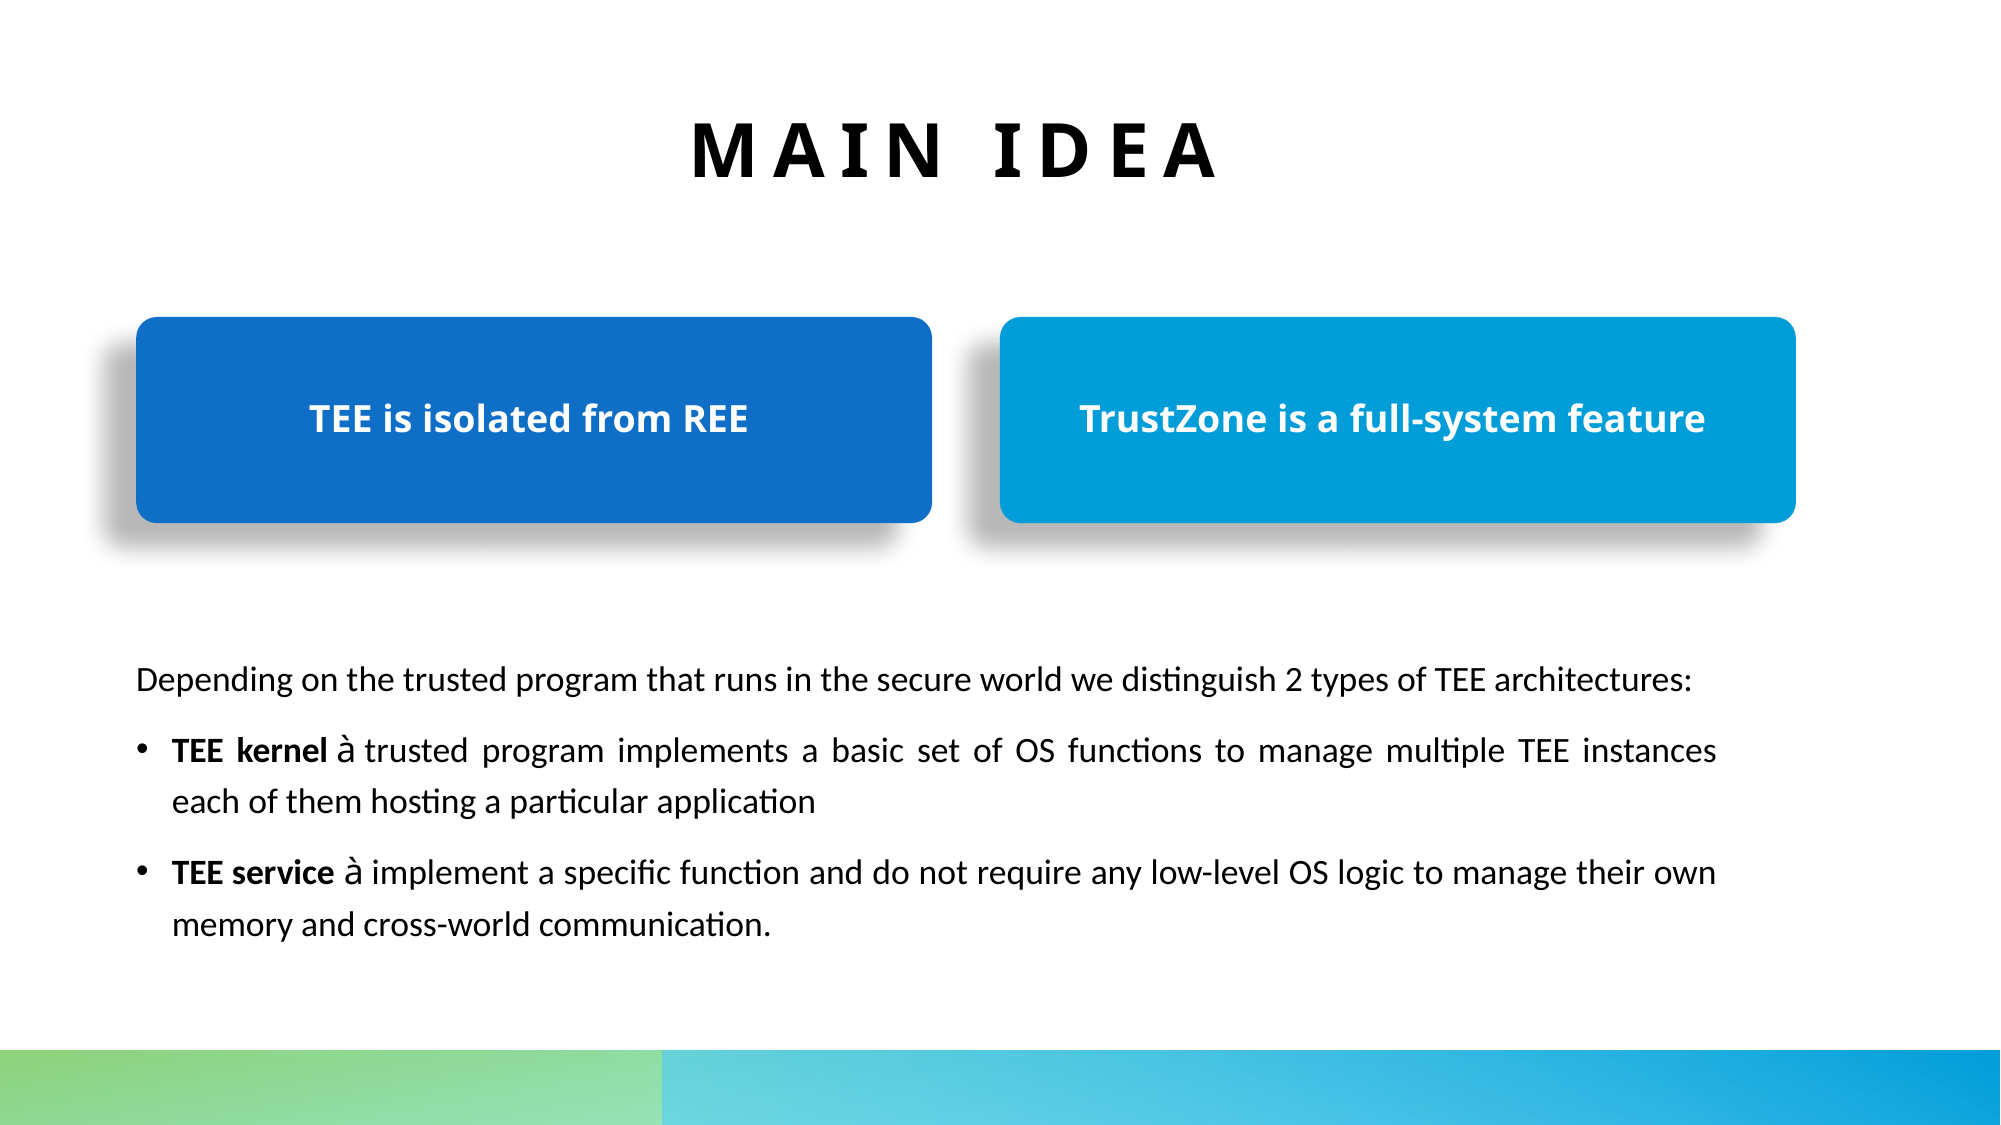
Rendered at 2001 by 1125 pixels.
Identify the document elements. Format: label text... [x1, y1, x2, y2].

list Depending on the trusted program that runs in the secure world we distinguish 2 types of TEE architectures: TEE kernel à trusted program implements a basic set of OS functions to manage multiple TEE instances each of them hosting a particular application TEE service à implement a specific function and do not require any low-level OS logic to manage their own memory and cross-world communication. [136, 647, 1719, 995]
title Main idea [112, 68, 1793, 193]
text_box TEE is isolated from REE [136, 316, 933, 524]
text_box TrustZone is a full-system feature [999, 316, 1796, 524]
